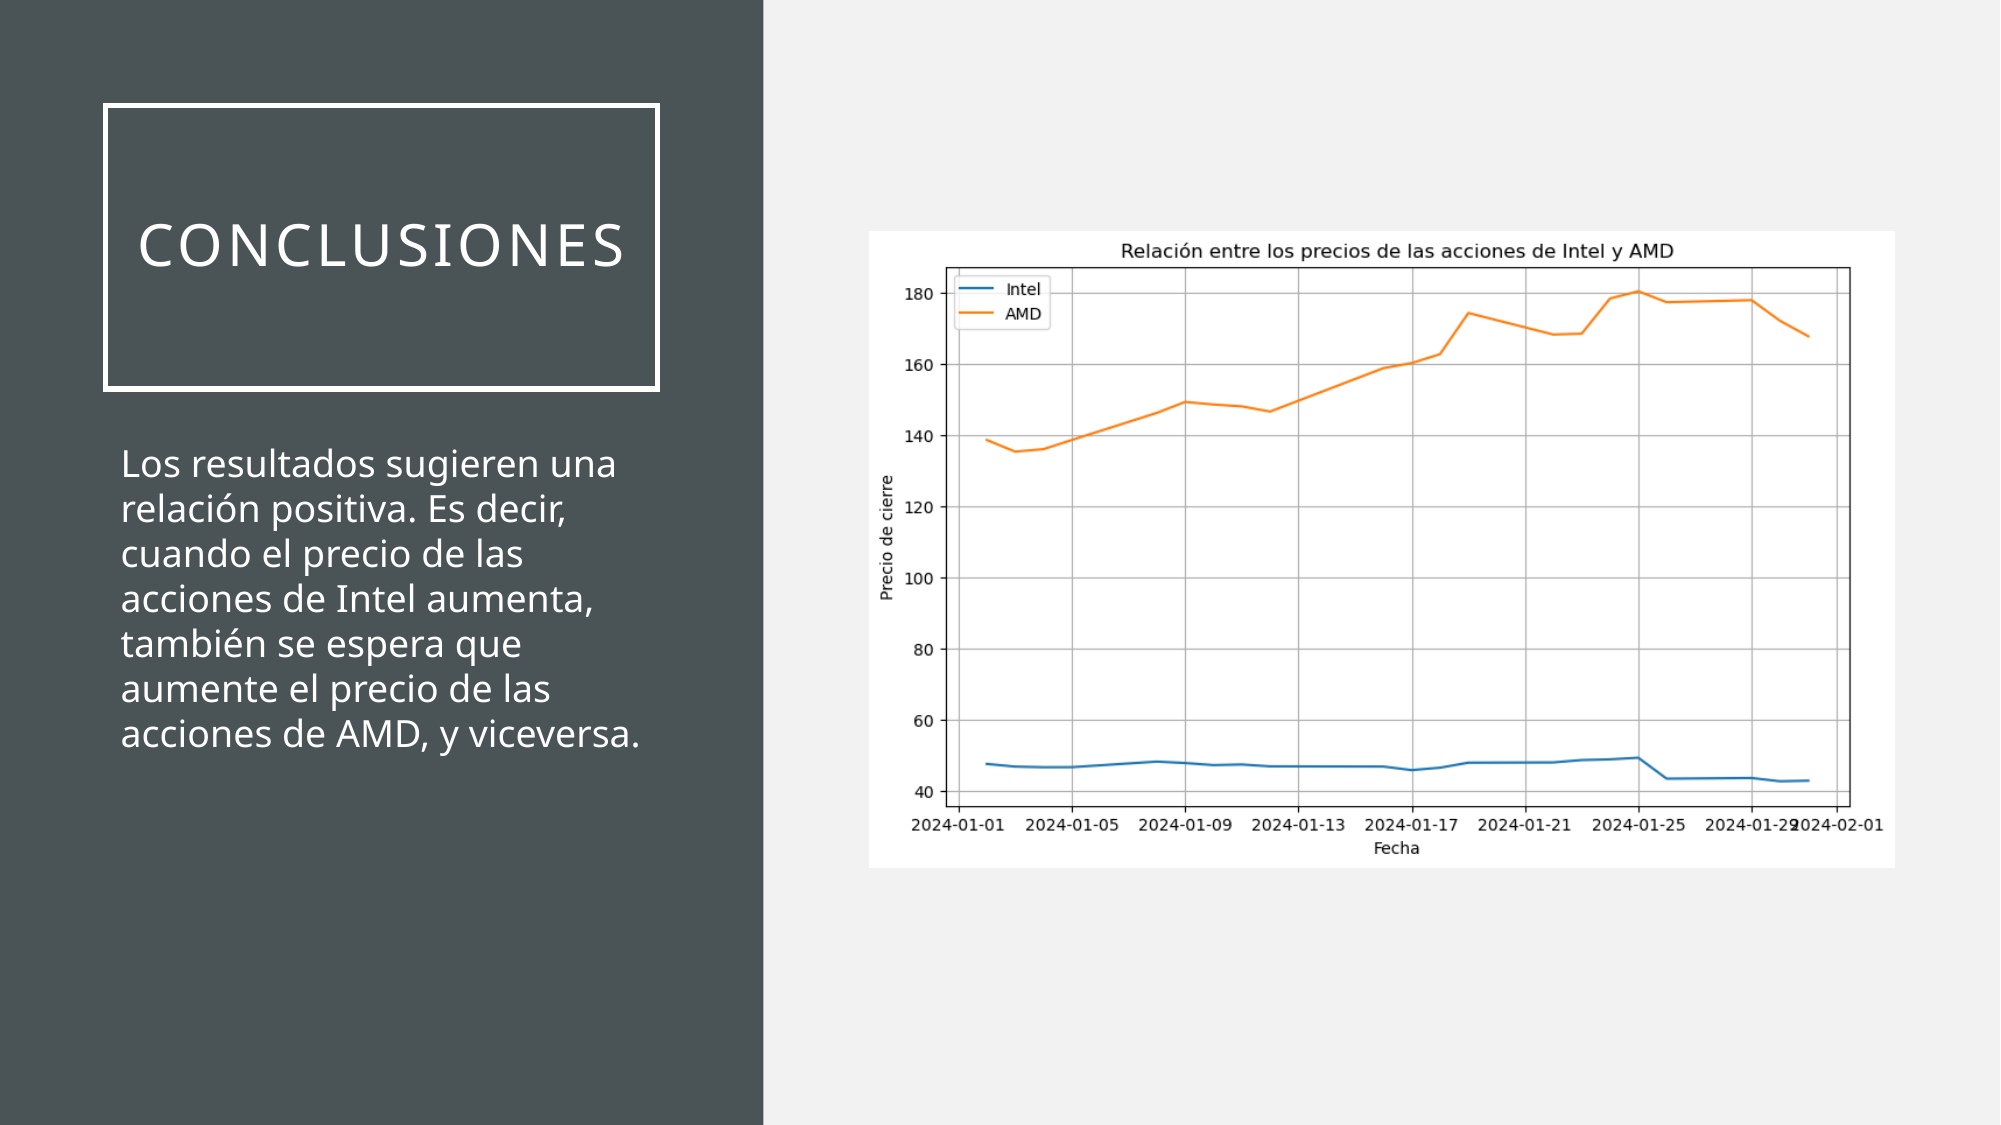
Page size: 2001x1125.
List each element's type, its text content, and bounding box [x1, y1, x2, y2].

text_box [0, 0, 764, 1125]
list Los resultados sugieren una relación positiva. Es decir, cuando el precio de las acciones de Intel aumenta, también se espera que aumente el precio de las acciones de AMD, y viceversa. [105, 432, 658, 994]
picture [869, 231, 1895, 868]
text_box [764, 0, 2000, 1125]
title CONCLUSIONES [103, 103, 660, 392]
